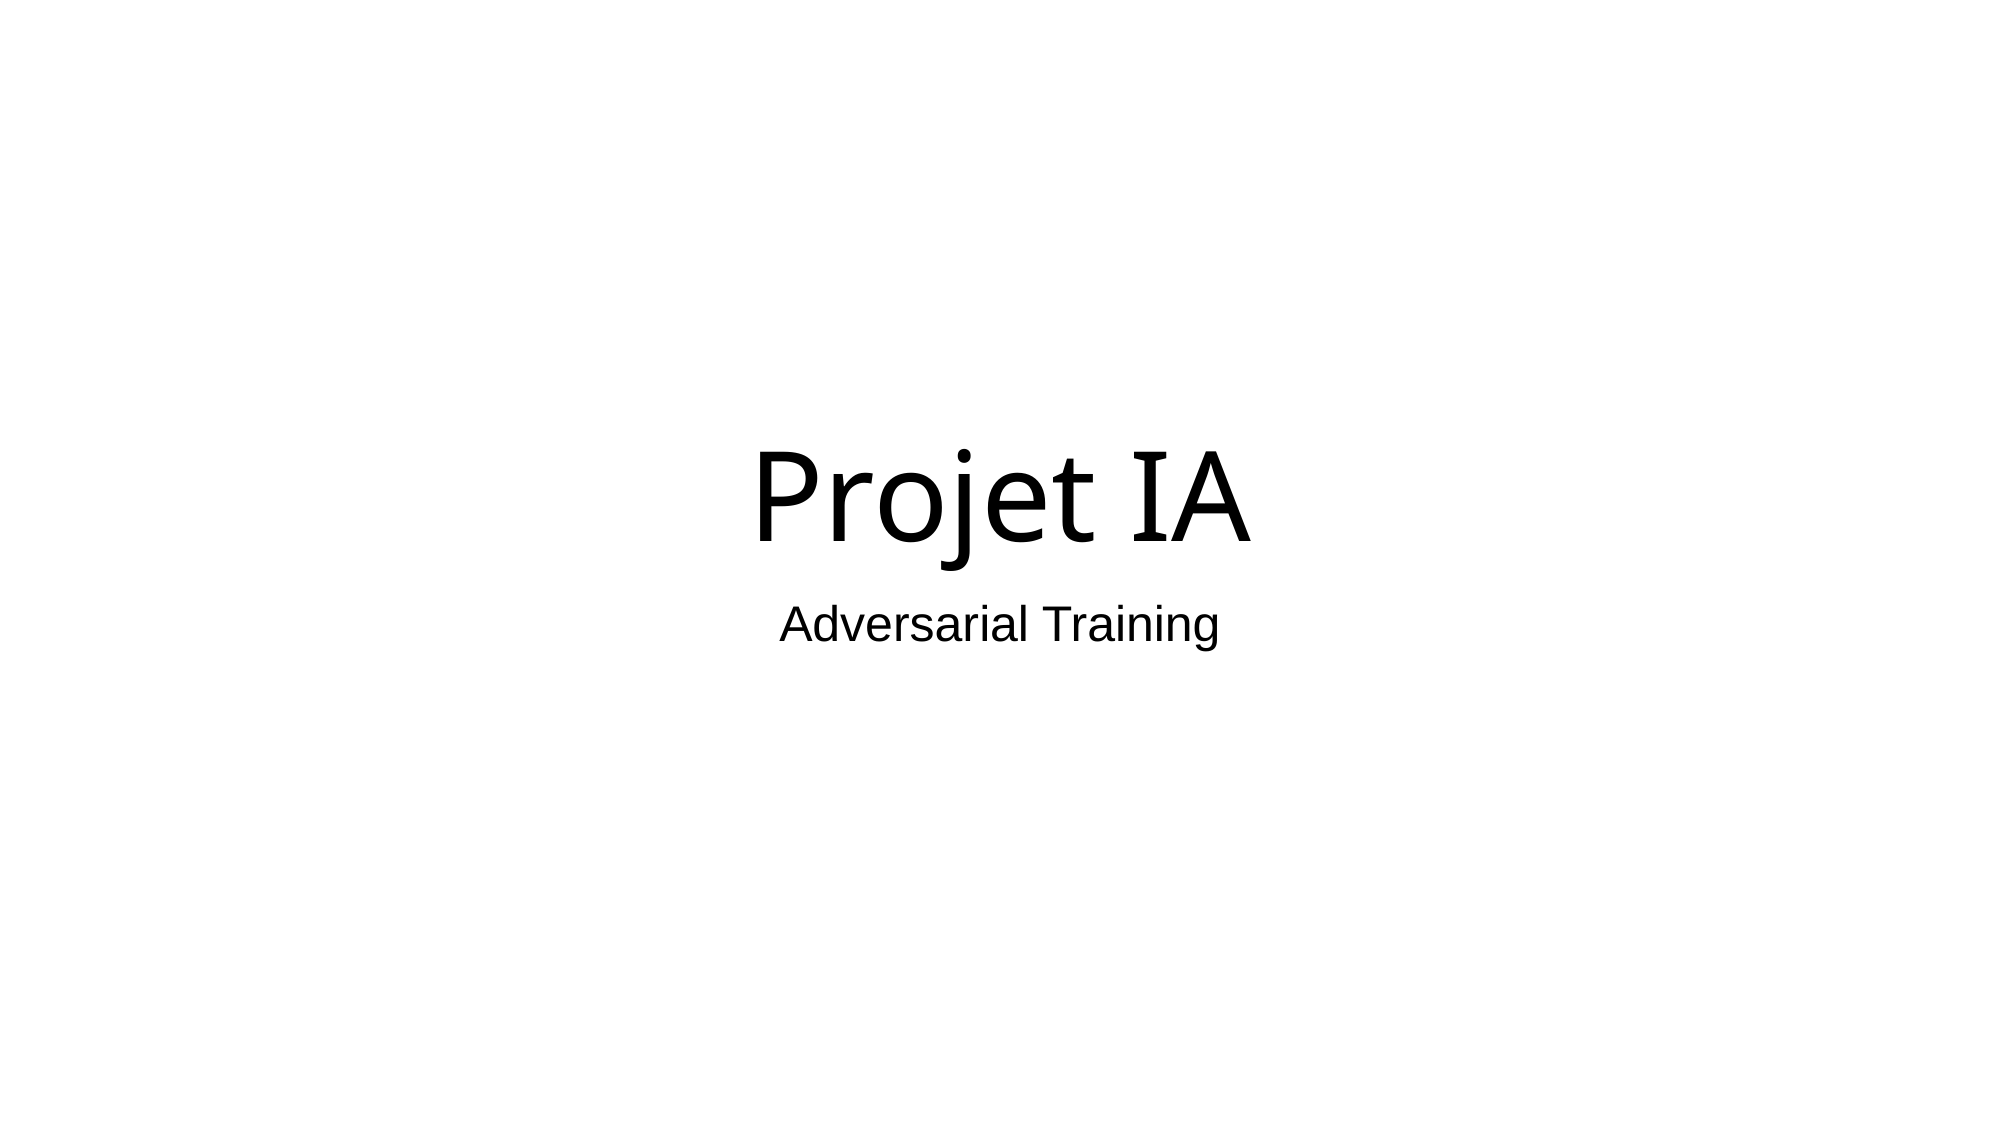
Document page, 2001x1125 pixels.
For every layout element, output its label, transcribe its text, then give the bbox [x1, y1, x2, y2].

title Projet IA [249, 184, 1750, 576]
subtitle Adversarial Training [249, 590, 1750, 863]
